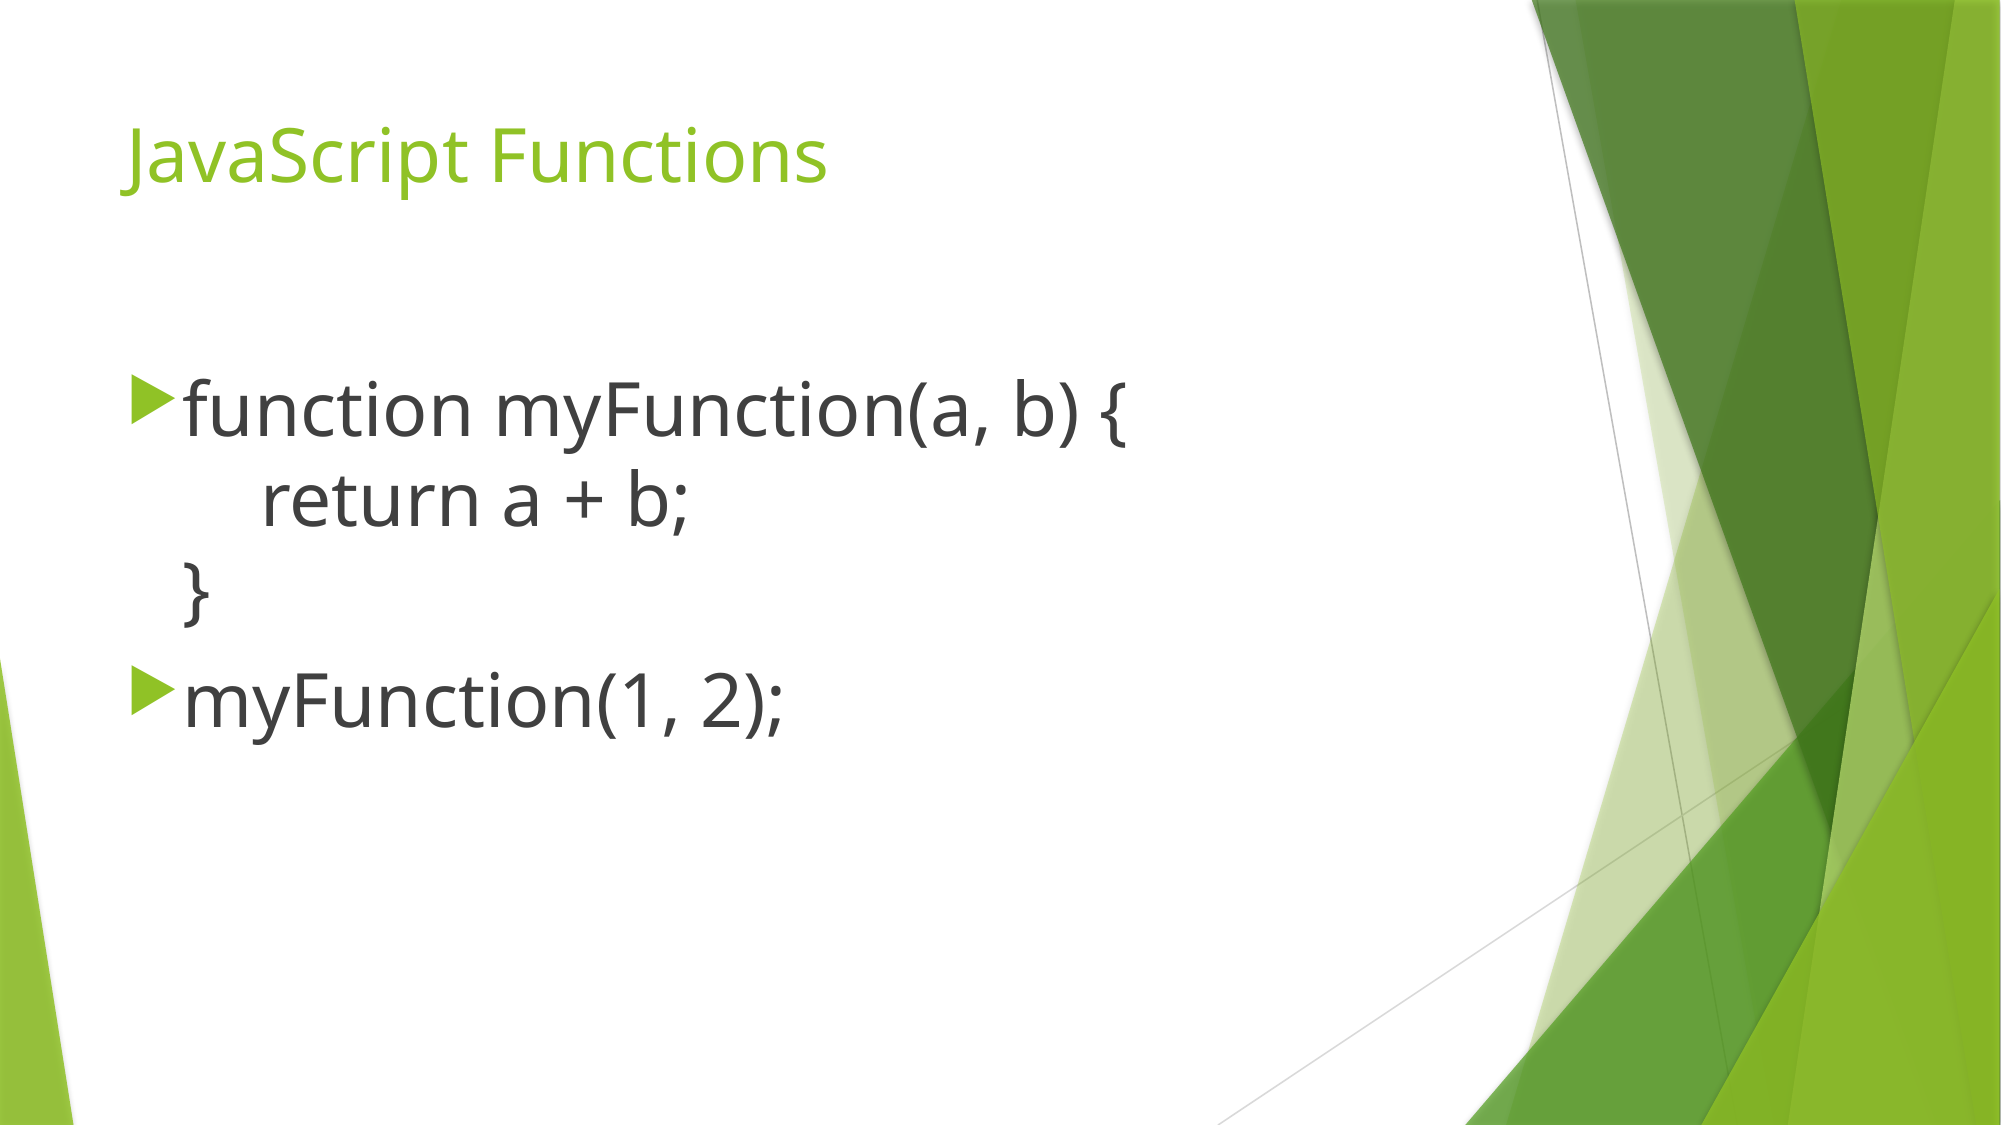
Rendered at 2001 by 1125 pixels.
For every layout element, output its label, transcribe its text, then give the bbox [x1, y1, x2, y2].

list function myFunction(a, b) { return a + b; } myFunction(1, 2); [111, 354, 1522, 992]
title JavaScript Functions [111, 99, 1522, 317]
